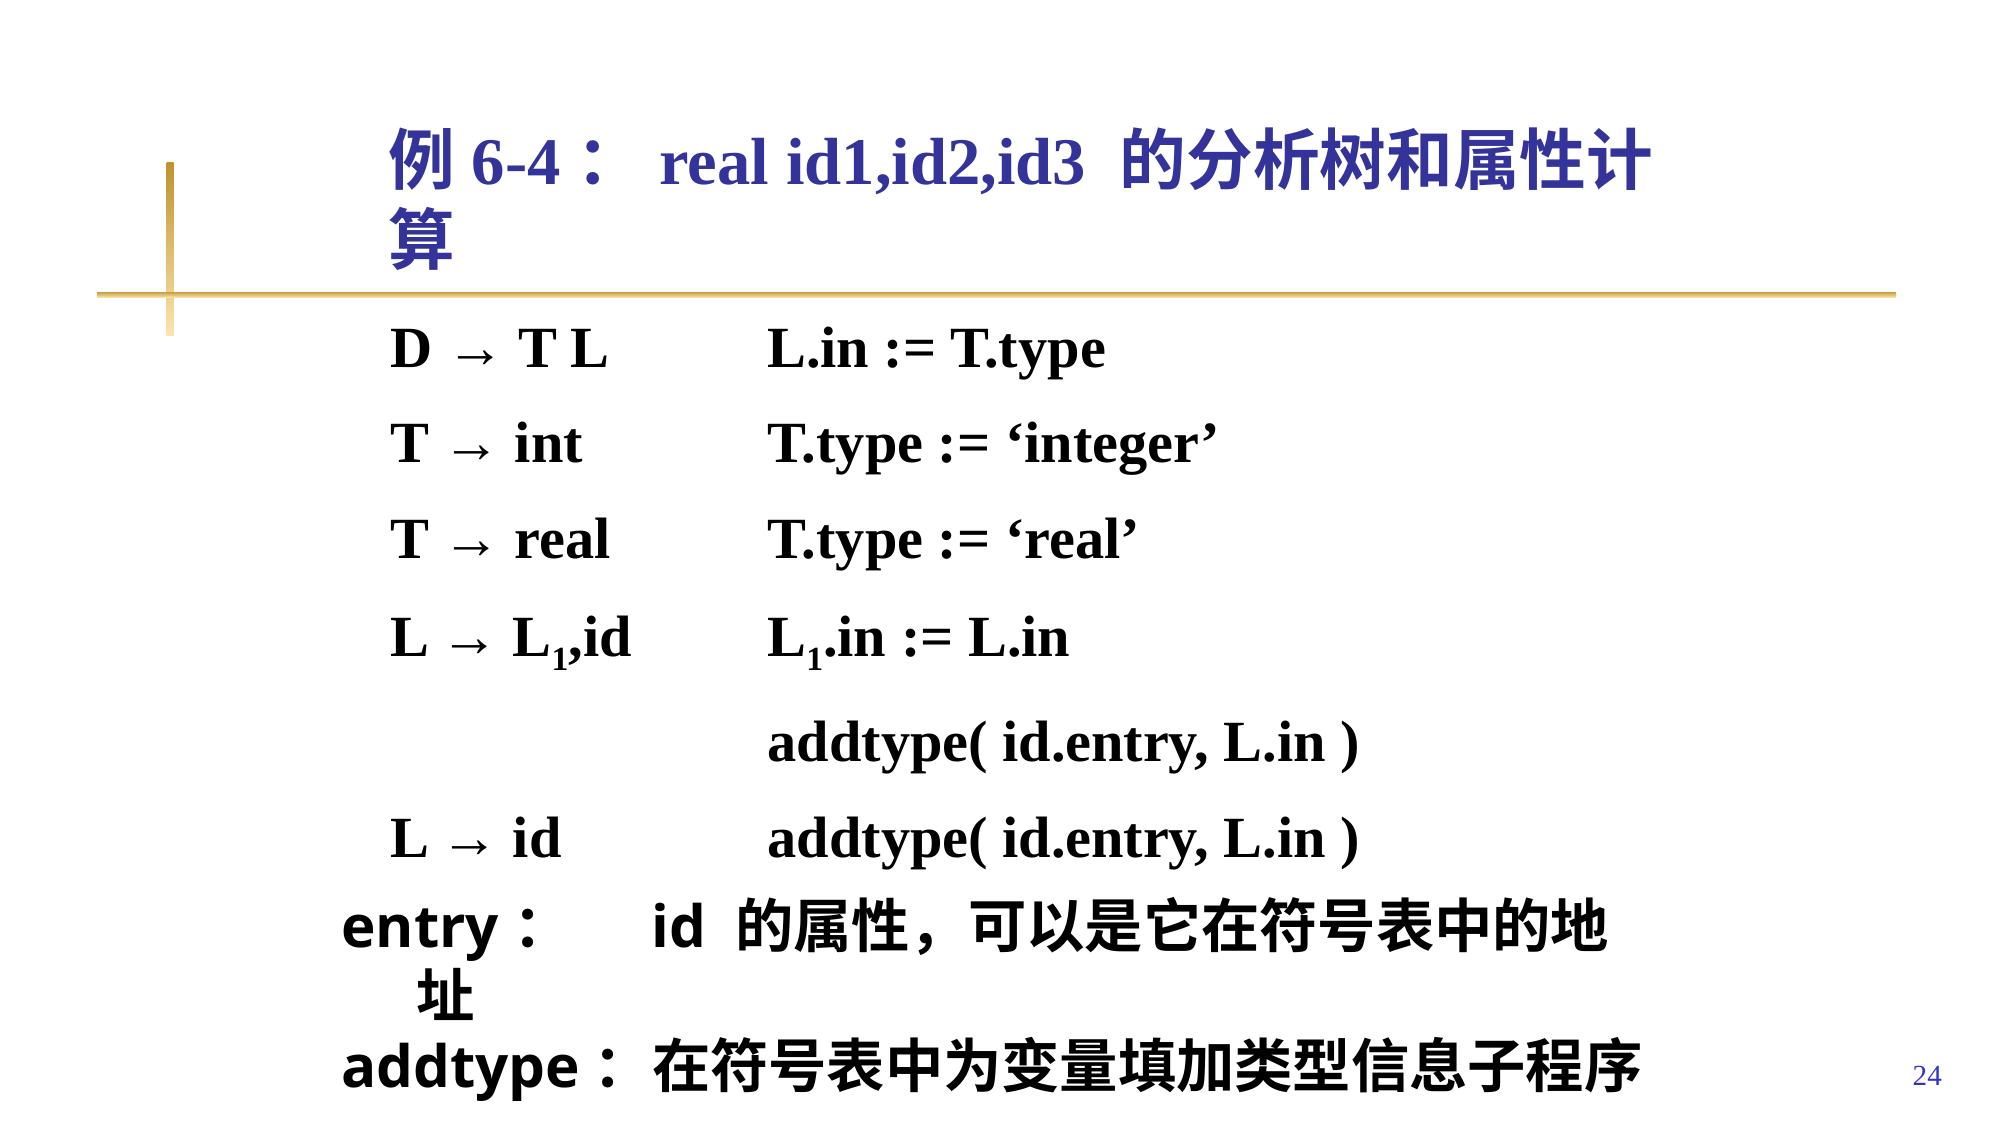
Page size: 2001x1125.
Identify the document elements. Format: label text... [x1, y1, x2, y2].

list D → T L T → int T → real L → L1,id L → id [375, 287, 693, 881]
title 例6-4：real id1,id2,id3 的分析树和属性计算 [373, 125, 1686, 286]
slide_number 24 [1662, 1023, 1958, 1100]
text_box L.in := T.type T.type := ‘integer’ T.type := ‘real’ L1.in := L.in addtype( id.entry, L.in ) addtype( id.entry, L.in ) [752, 287, 1437, 881]
text_box entry： id 的属性，可以是它在符号表中的地址 addtype：在符号表中为变量填加类型信息子程序 [326, 881, 1662, 1107]
